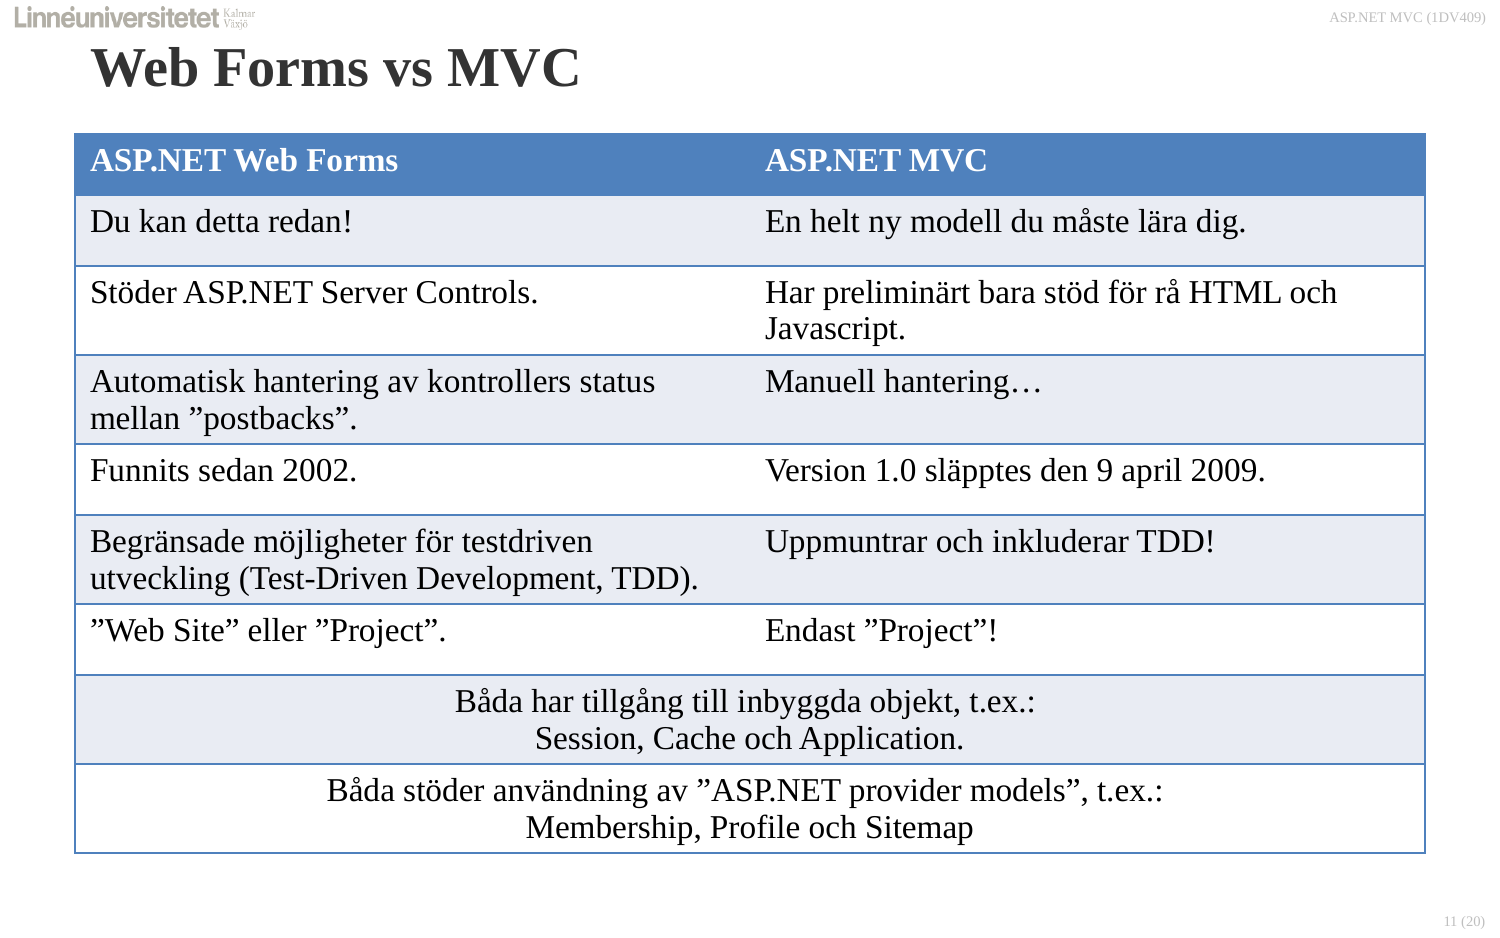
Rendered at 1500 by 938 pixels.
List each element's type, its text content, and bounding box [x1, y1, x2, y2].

table_cell Har preliminärt bara stöd för rå HTML och Javascript. [750, 267, 1424, 354]
table_cell Uppmuntrar och inkluderar TDD! [750, 516, 1424, 603]
table_cell Du kan detta redan! [76, 196, 750, 265]
table_cell Manuell hantering… [750, 356, 1424, 443]
table_cell Automatisk hantering av kontrollers status mellan ”postbacks”. [76, 356, 750, 443]
table_cell Funnits sedan 2002. [76, 445, 750, 514]
table_cell Begränsade möjligheter för testdriven utveckling (Test-Driven Development, TDD). [76, 516, 750, 603]
table_header ASP.NET MVC [750, 135, 1424, 194]
table_cell Stöder ASP.NET Server Controls. [76, 267, 750, 354]
table_cell En helt ny modell du måste lära dig. [750, 196, 1424, 265]
table_cell Båda stöder användning av ”ASP.NET provider models”, t.ex.: Membership, Profile och Sitemap [76, 765, 1424, 852]
table_cell Version 1.0 släpptes den 9 april 2009. [750, 445, 1424, 514]
title Web Forms vs MVC [74, 15, 1426, 115]
table_cell ”Web Site” eller ”Project”. [76, 605, 750, 674]
table_cell Endast ”Project”! [750, 605, 1424, 674]
table_header ASP.NET Web Forms [76, 135, 750, 194]
table_cell Båda har tillgång till inbyggda objekt, t.ex.: Session, Cache och Application. [76, 676, 1424, 763]
